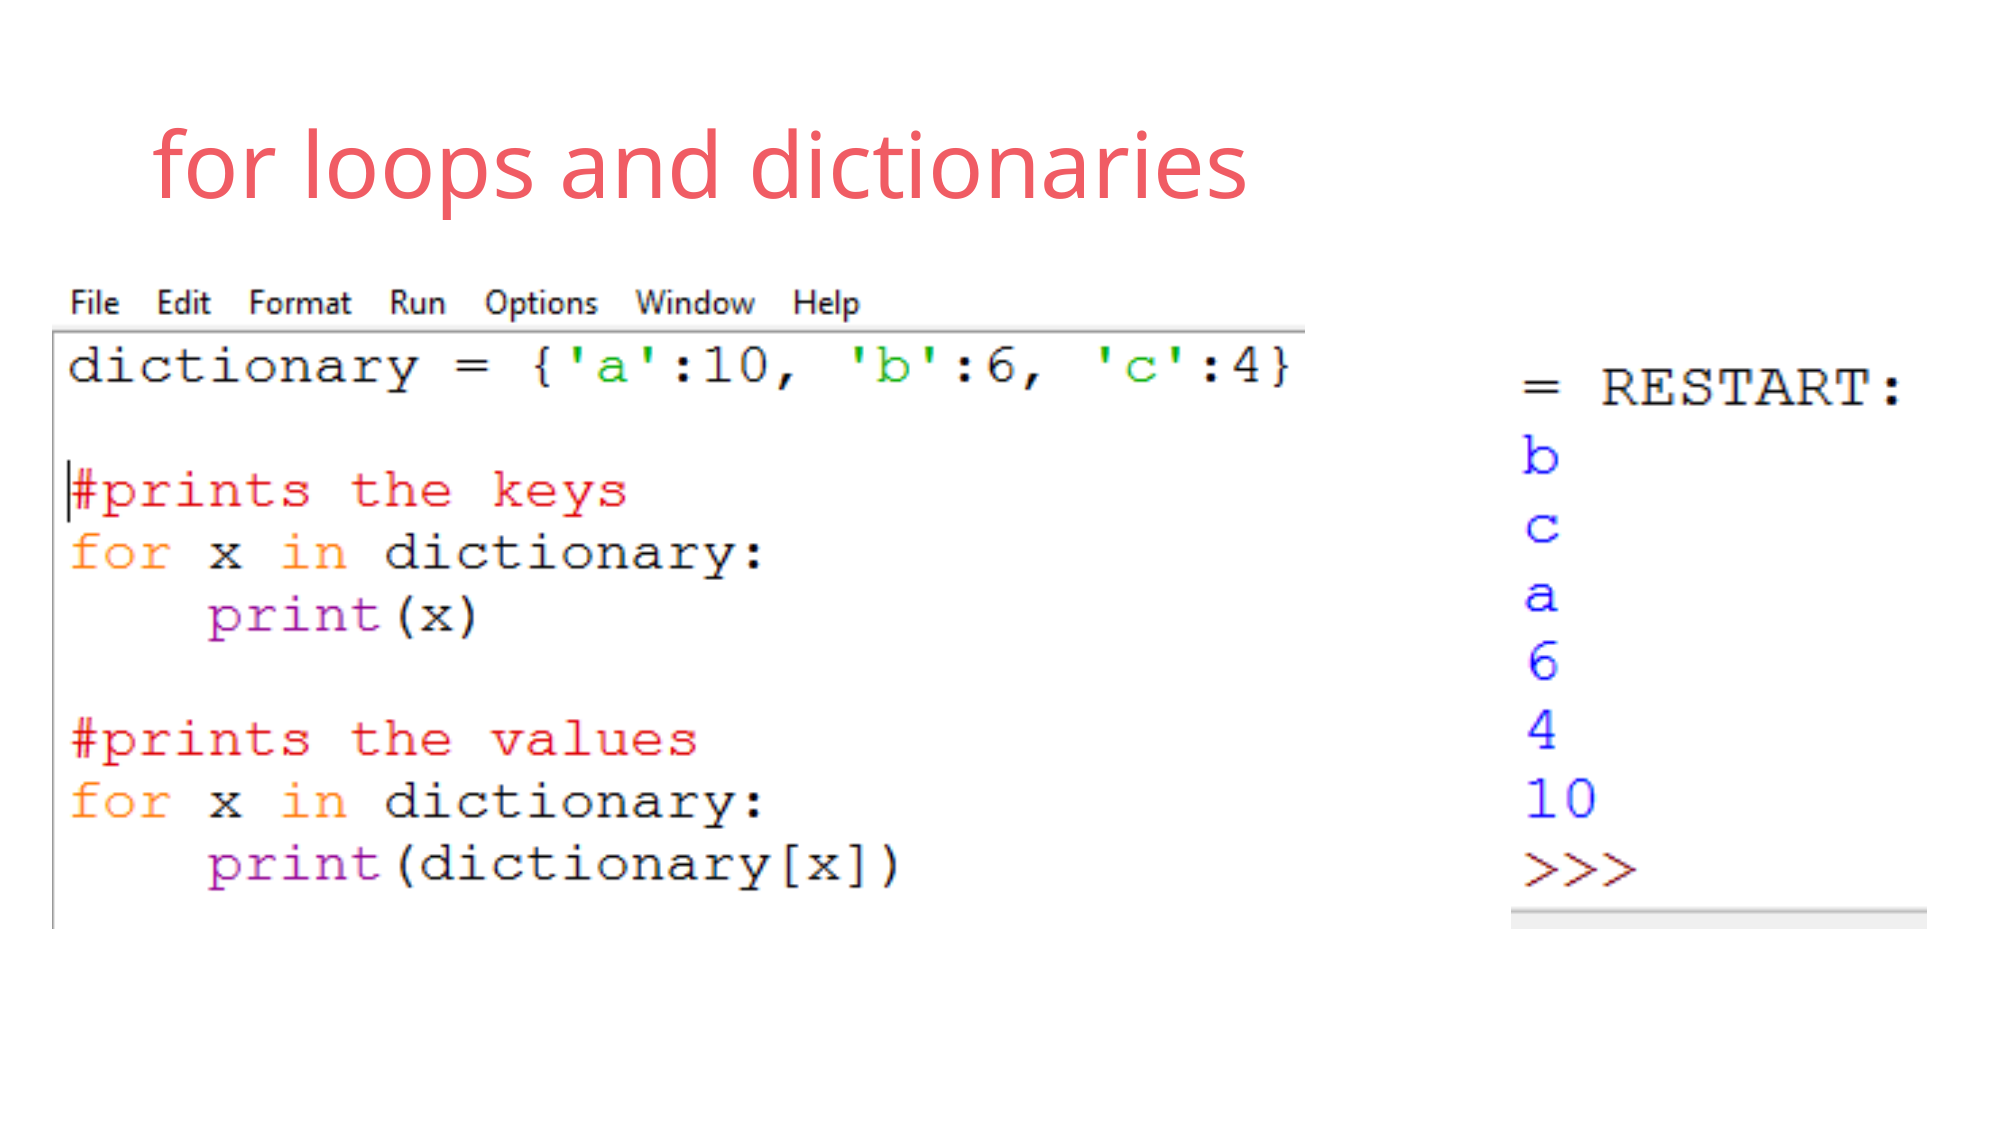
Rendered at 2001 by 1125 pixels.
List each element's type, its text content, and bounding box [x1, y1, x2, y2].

title for loops and dictionaries [137, 59, 1863, 278]
picture [1511, 355, 1927, 929]
picture [52, 277, 1305, 929]
